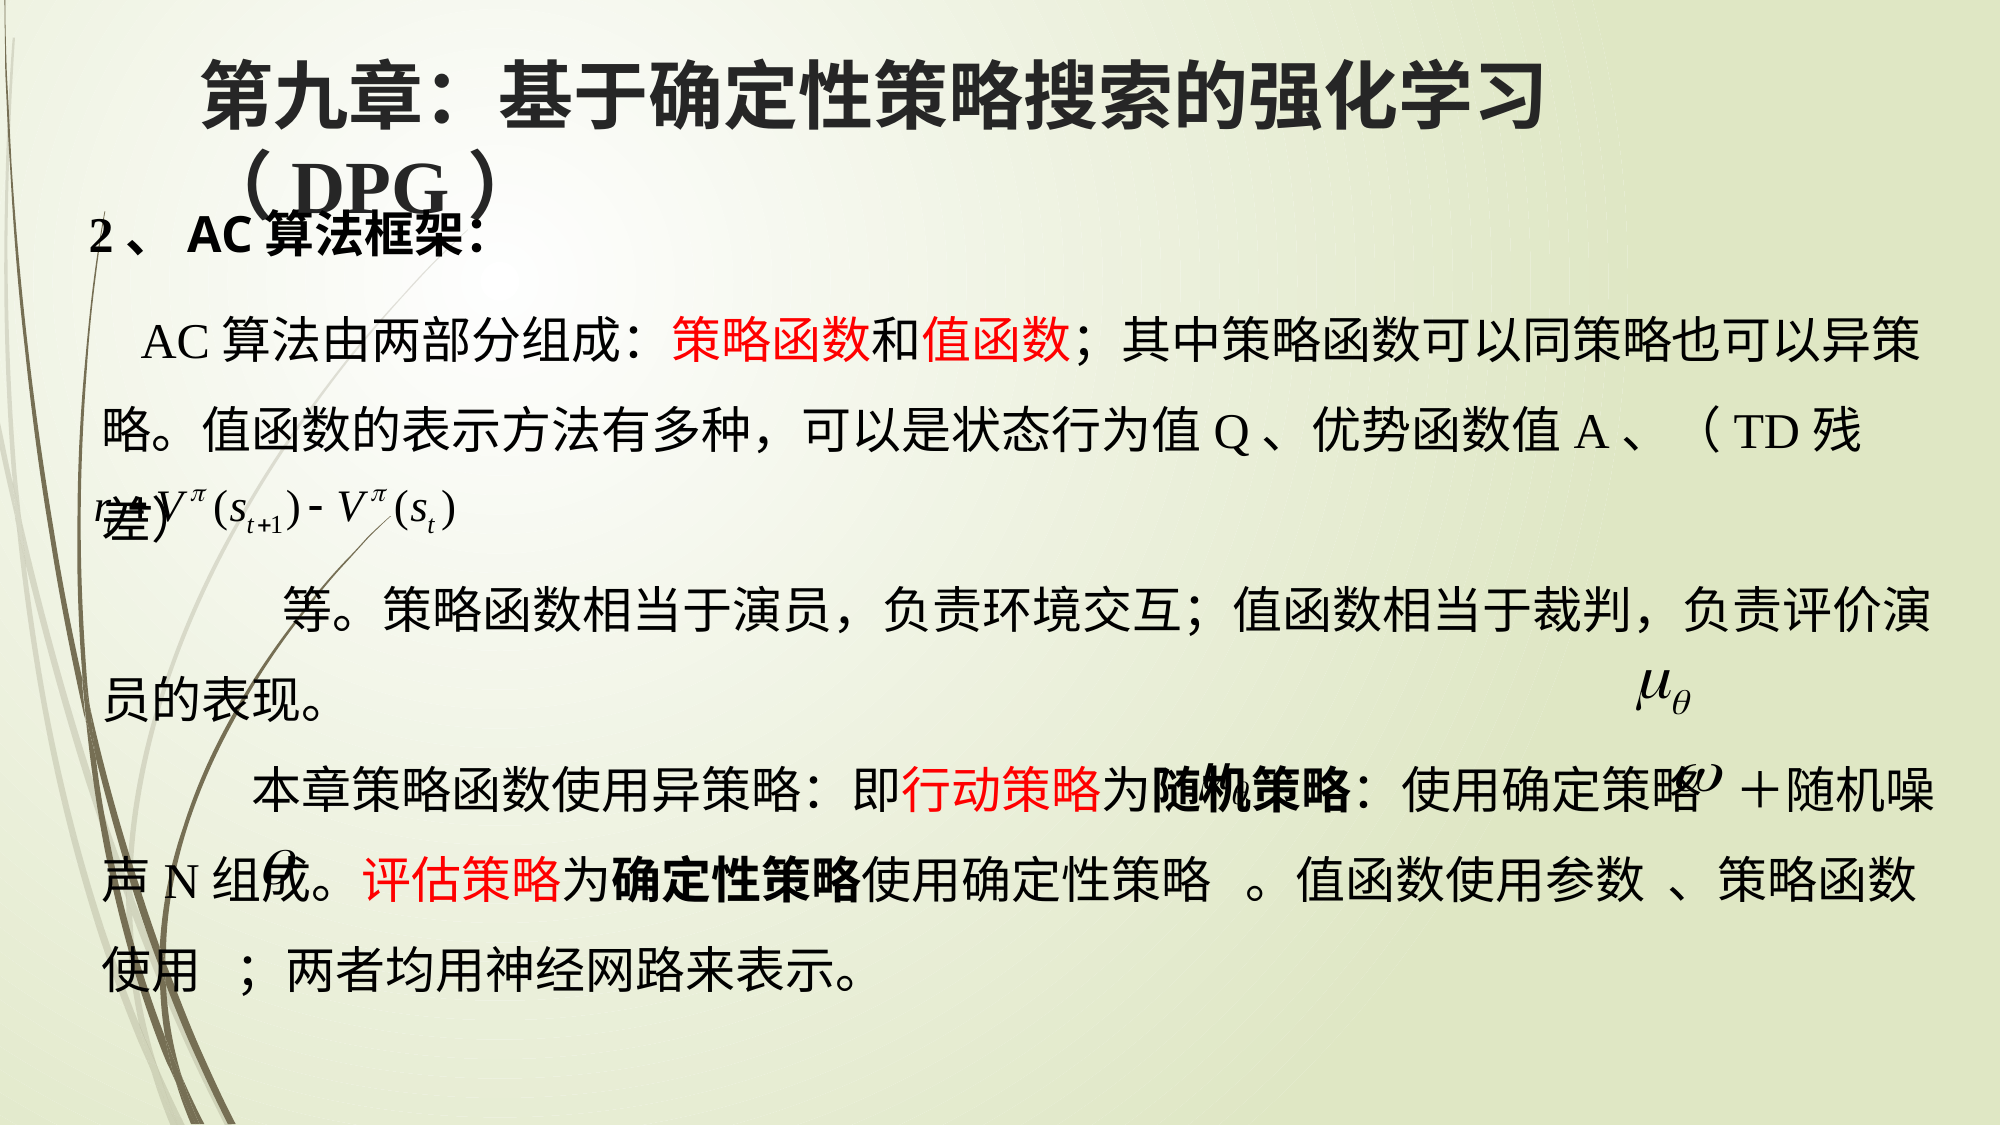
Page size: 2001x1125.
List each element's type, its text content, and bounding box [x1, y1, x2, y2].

text_box AC算法由两部分组成：策略函数和值函数；其中策略函数可以同策略也可以异策略。值函数的表示方法有多种，可以是状态行为值Q、优势函数值A、（TD残差） 等。策略函数相当于演员，负责环境交互；值函数相当于裁判，负责评价演员的表现。 本章策略函数使用异策略：即行动策略为随机策略：使用确定策略 ＋随机噪声N组成。评估策略为确定性策略使用确定性策略 。值函数使用参数 、策略函数使用 ；两者均用神经网路来表示。 [86, 270, 1960, 1006]
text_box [1624, 636, 1703, 731]
text_box 2、AC算法框架： [73, 195, 530, 270]
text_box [1663, 751, 1737, 806]
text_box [1187, 731, 1261, 819]
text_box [252, 837, 309, 898]
text_box 第九章：基于确定性策略搜索的强化学习（DPG） [183, 41, 1817, 147]
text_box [86, 472, 467, 545]
